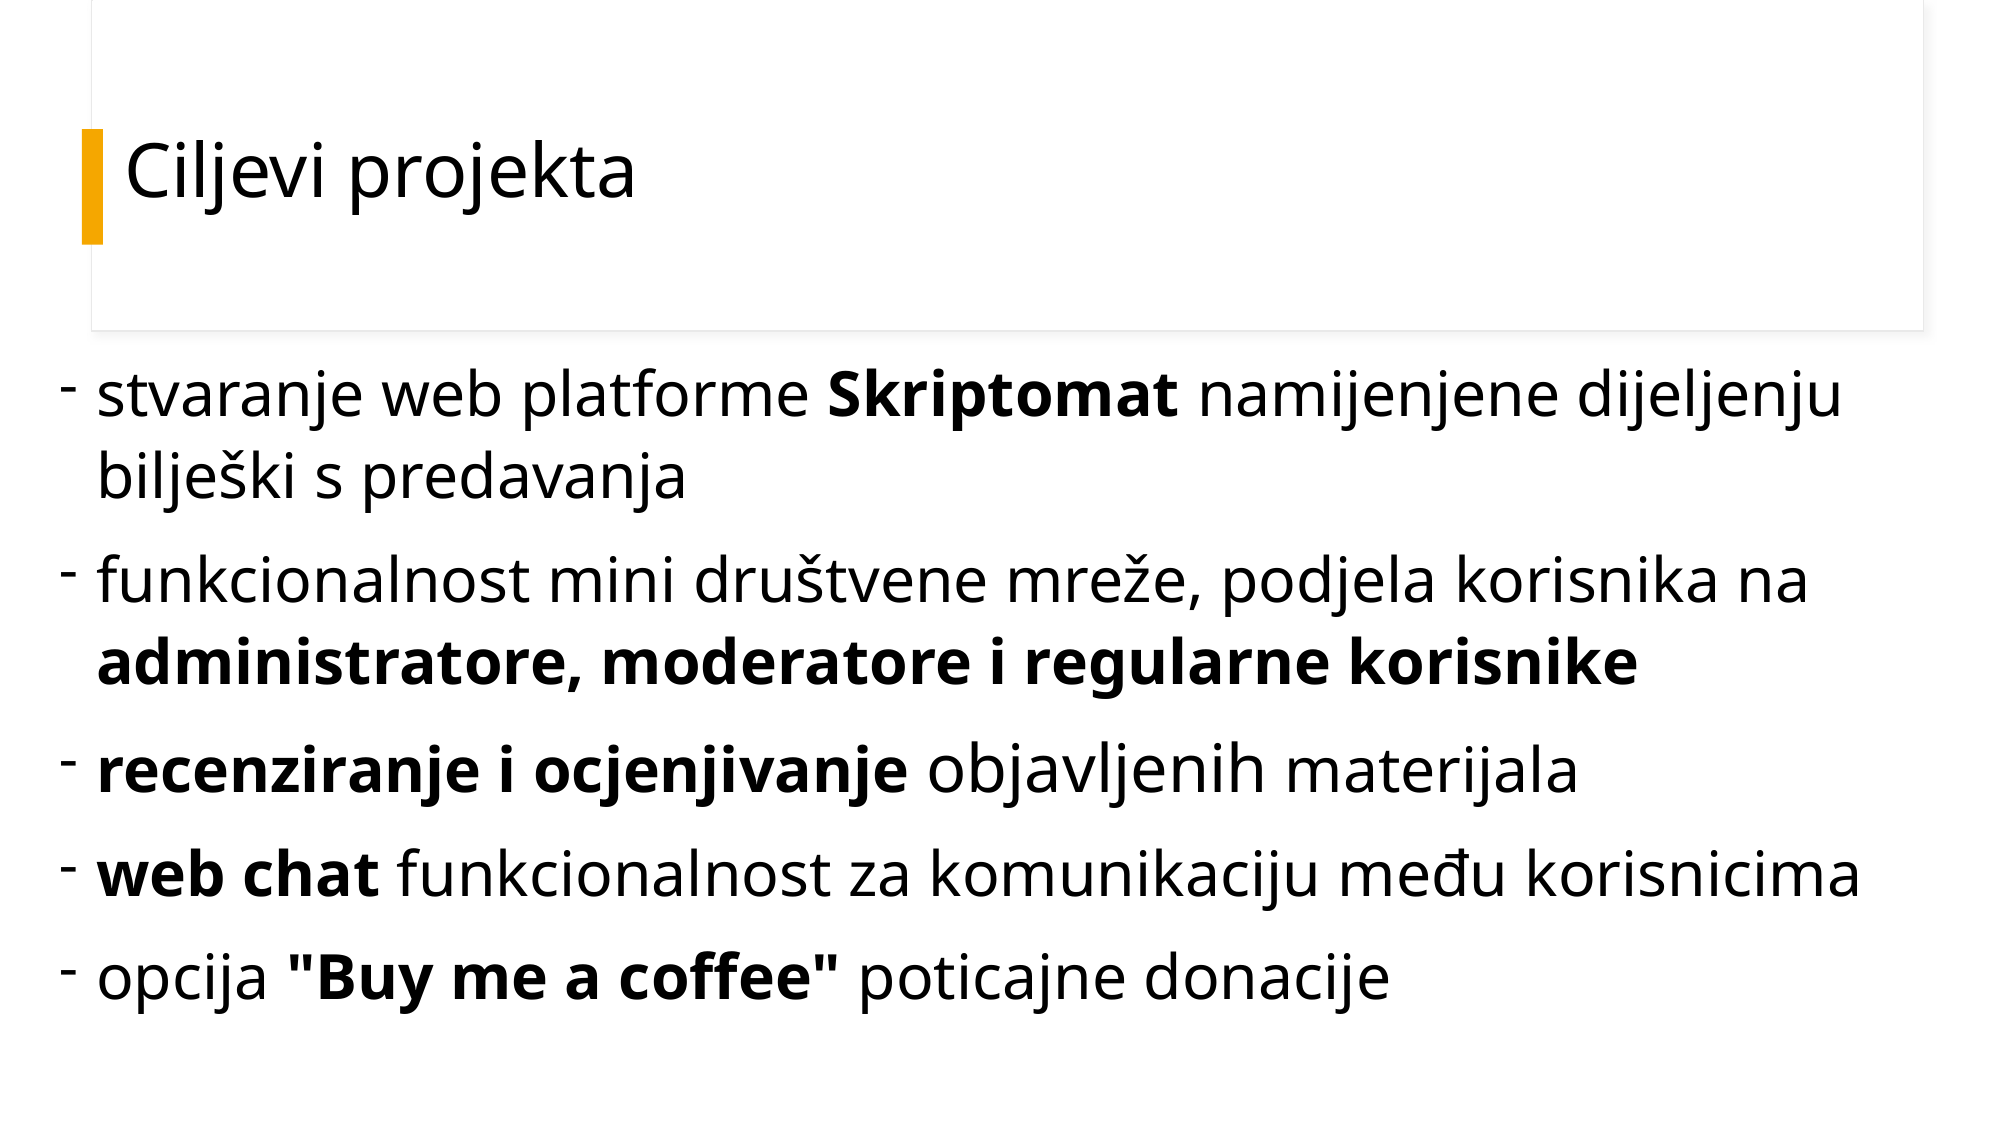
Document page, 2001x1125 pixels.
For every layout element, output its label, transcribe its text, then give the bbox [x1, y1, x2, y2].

list stvaranje web platforme Skriptomat namijenjene dijeljenju bilješki s predavanja funkcionalnost mini društvene mreže, podjela korisnika na administratore, moderatore i regularne korisnike recenziranje i ocjenjivanje objavljenih materijala web chat funkcionalnost za komunikaciju među korisnicima opcija "Buy me a coffee" poticajne donacije [43, 338, 1899, 1125]
title Ciljevi projekta [109, 64, 1835, 282]
